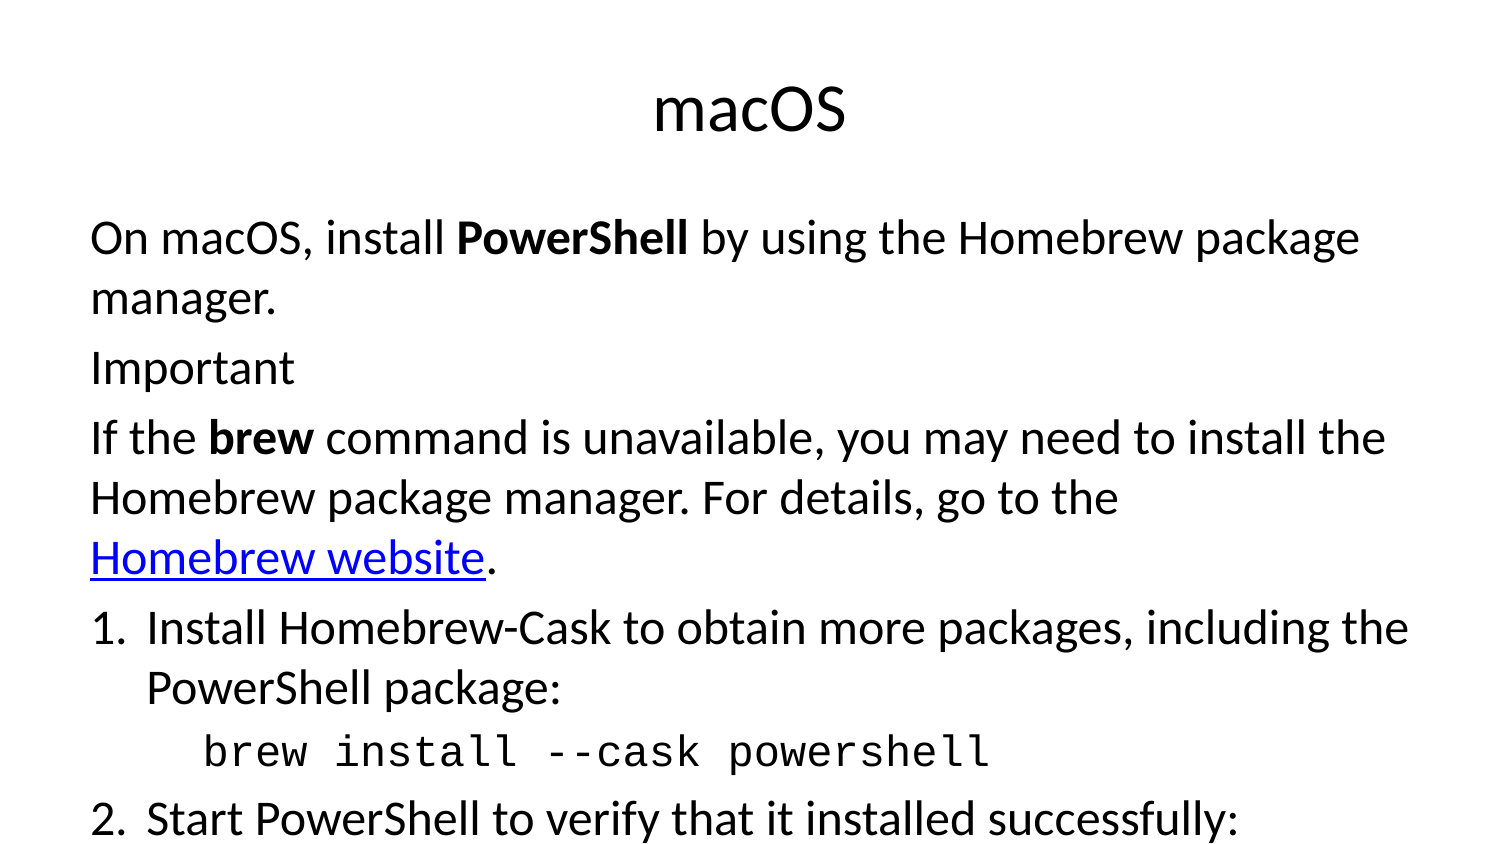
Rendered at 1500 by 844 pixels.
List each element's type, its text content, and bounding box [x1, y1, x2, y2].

list On macOS, install PowerShell by using the Homebrew package manager. Important If the brew command is unavailable, you may need to install the Homebrew package manager. For details, go to the Homebrew website. Install Homebrew-Cask to obtain more packages, including the PowerShell package: brew install --cask powershell Start PowerShell to verify that it installed successfully: pwsh [75, 196, 1425, 754]
title macOS [75, 33, 1425, 175]
